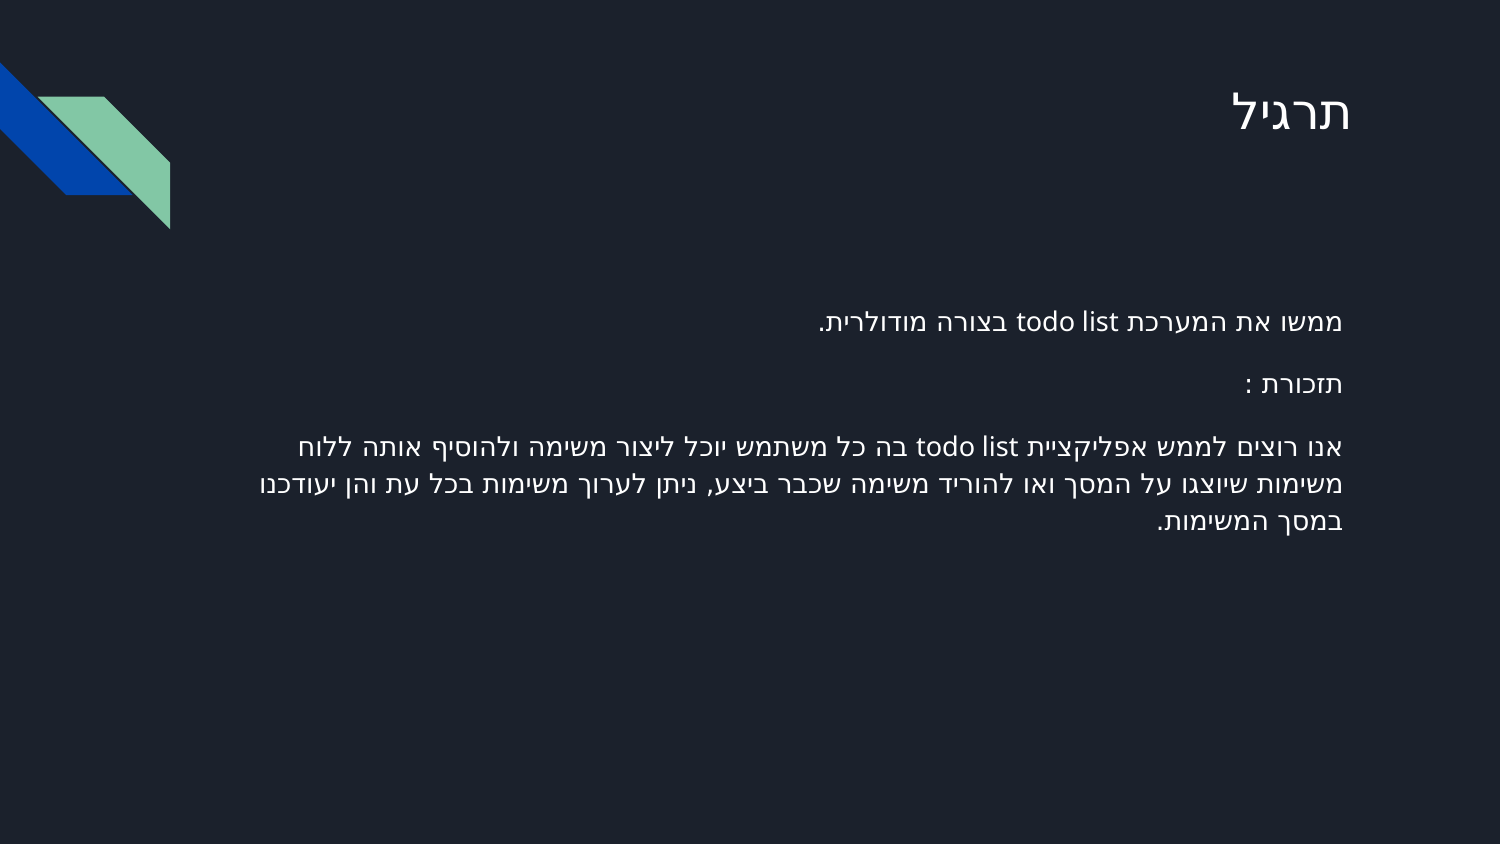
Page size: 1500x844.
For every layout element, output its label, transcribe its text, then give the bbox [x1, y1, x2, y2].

title תרגיל [212, 64, 1368, 215]
list ממשו את המערכת todo list בצורה מודולרית. תזכורת : אנו רוצים לממש אפליקציית todo list בה כל משתמש יוכל ליצור משימה ולהוסיף אותה ללוח משימות שיוצגו על המסך ואו להוריד משימה שכבר ביצע, ניתן לערוך משימות בכל עת והן יעודכנו במסך המשימות. [203, 285, 1359, 763]
